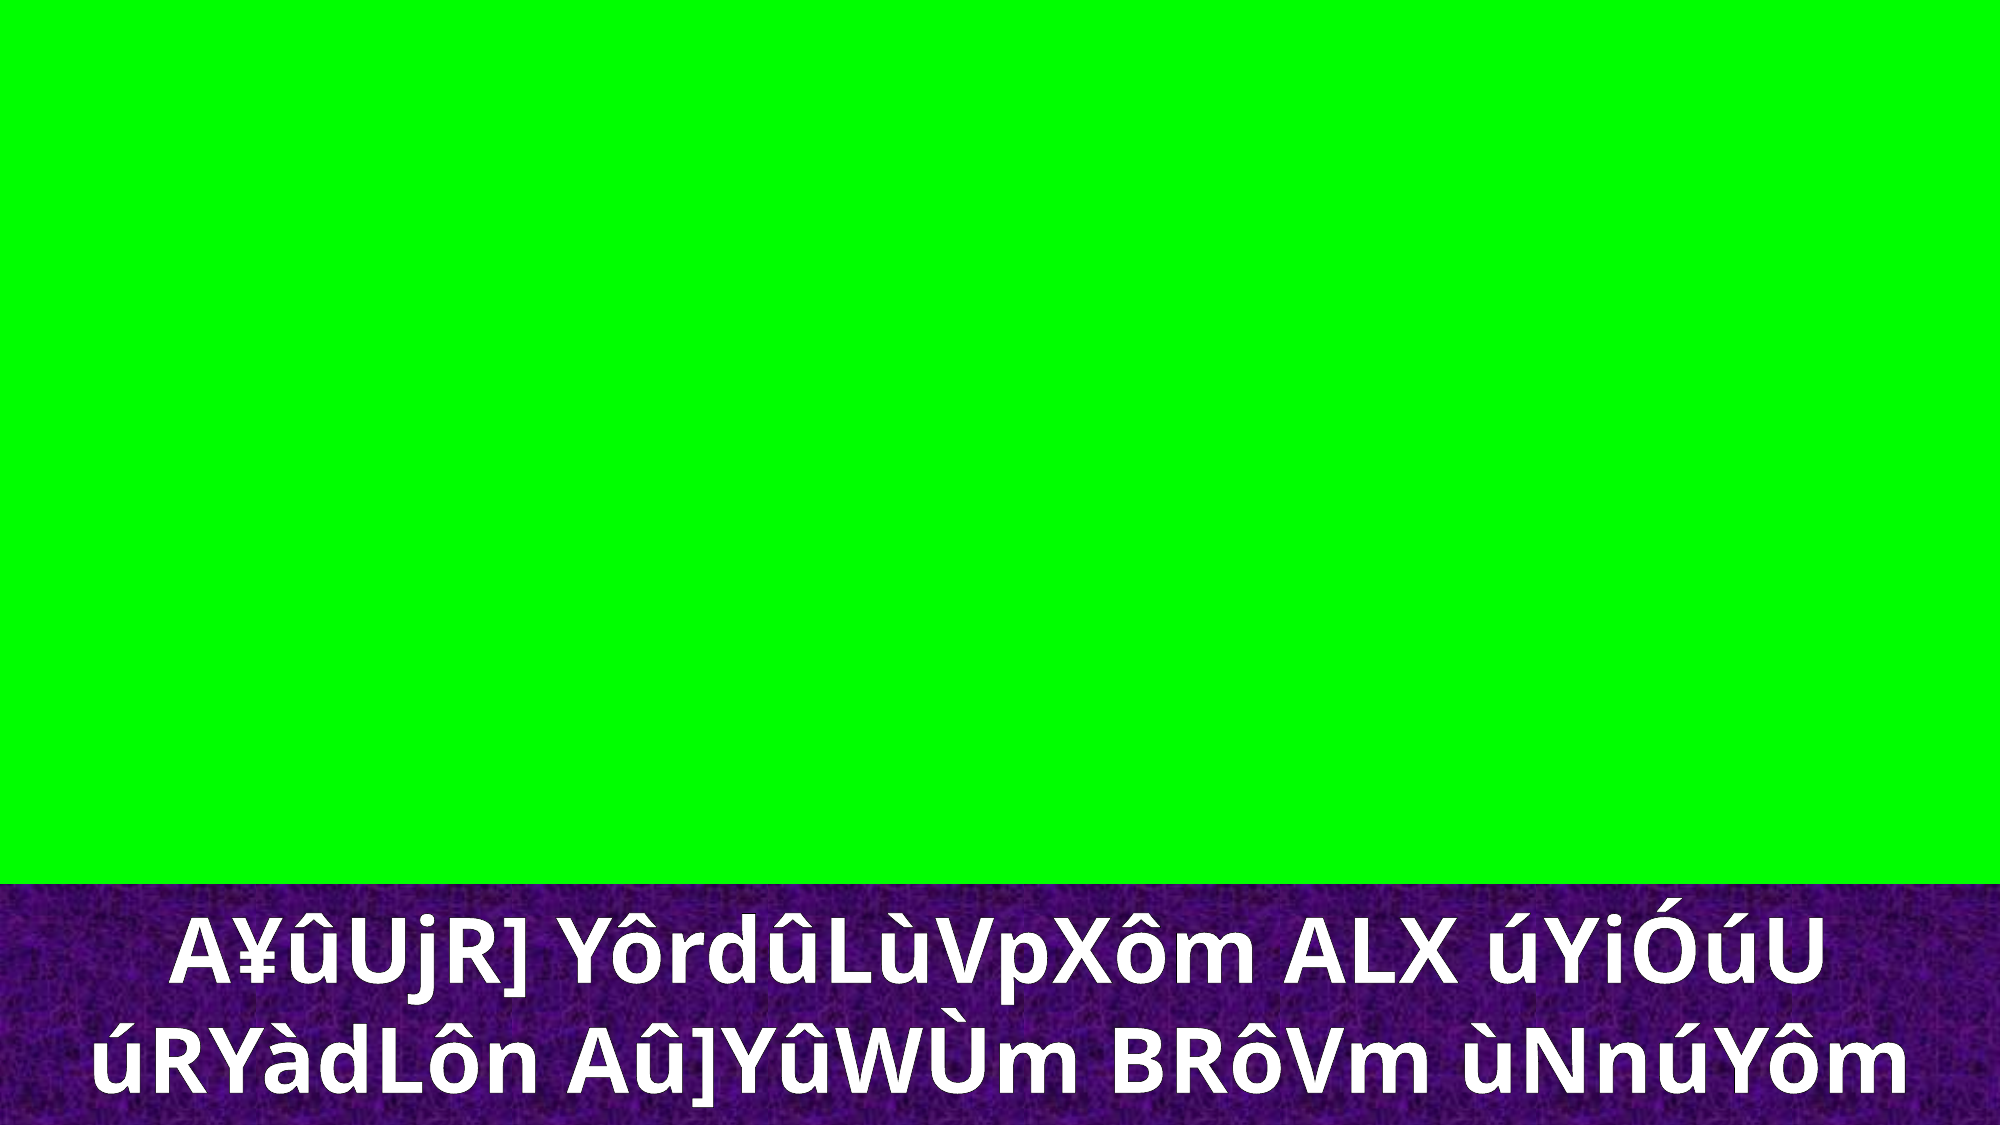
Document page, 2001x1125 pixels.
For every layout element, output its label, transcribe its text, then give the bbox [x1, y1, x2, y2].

text_box A¥ûUjR] YôrdûLùVpXôm ALX úYiÓúU úRYàdLôn Aû]YûWÙm BRôVm ùNnúYôm [0, 884, 2000, 1119]
text_box [0, 1119, 2000, 1125]
